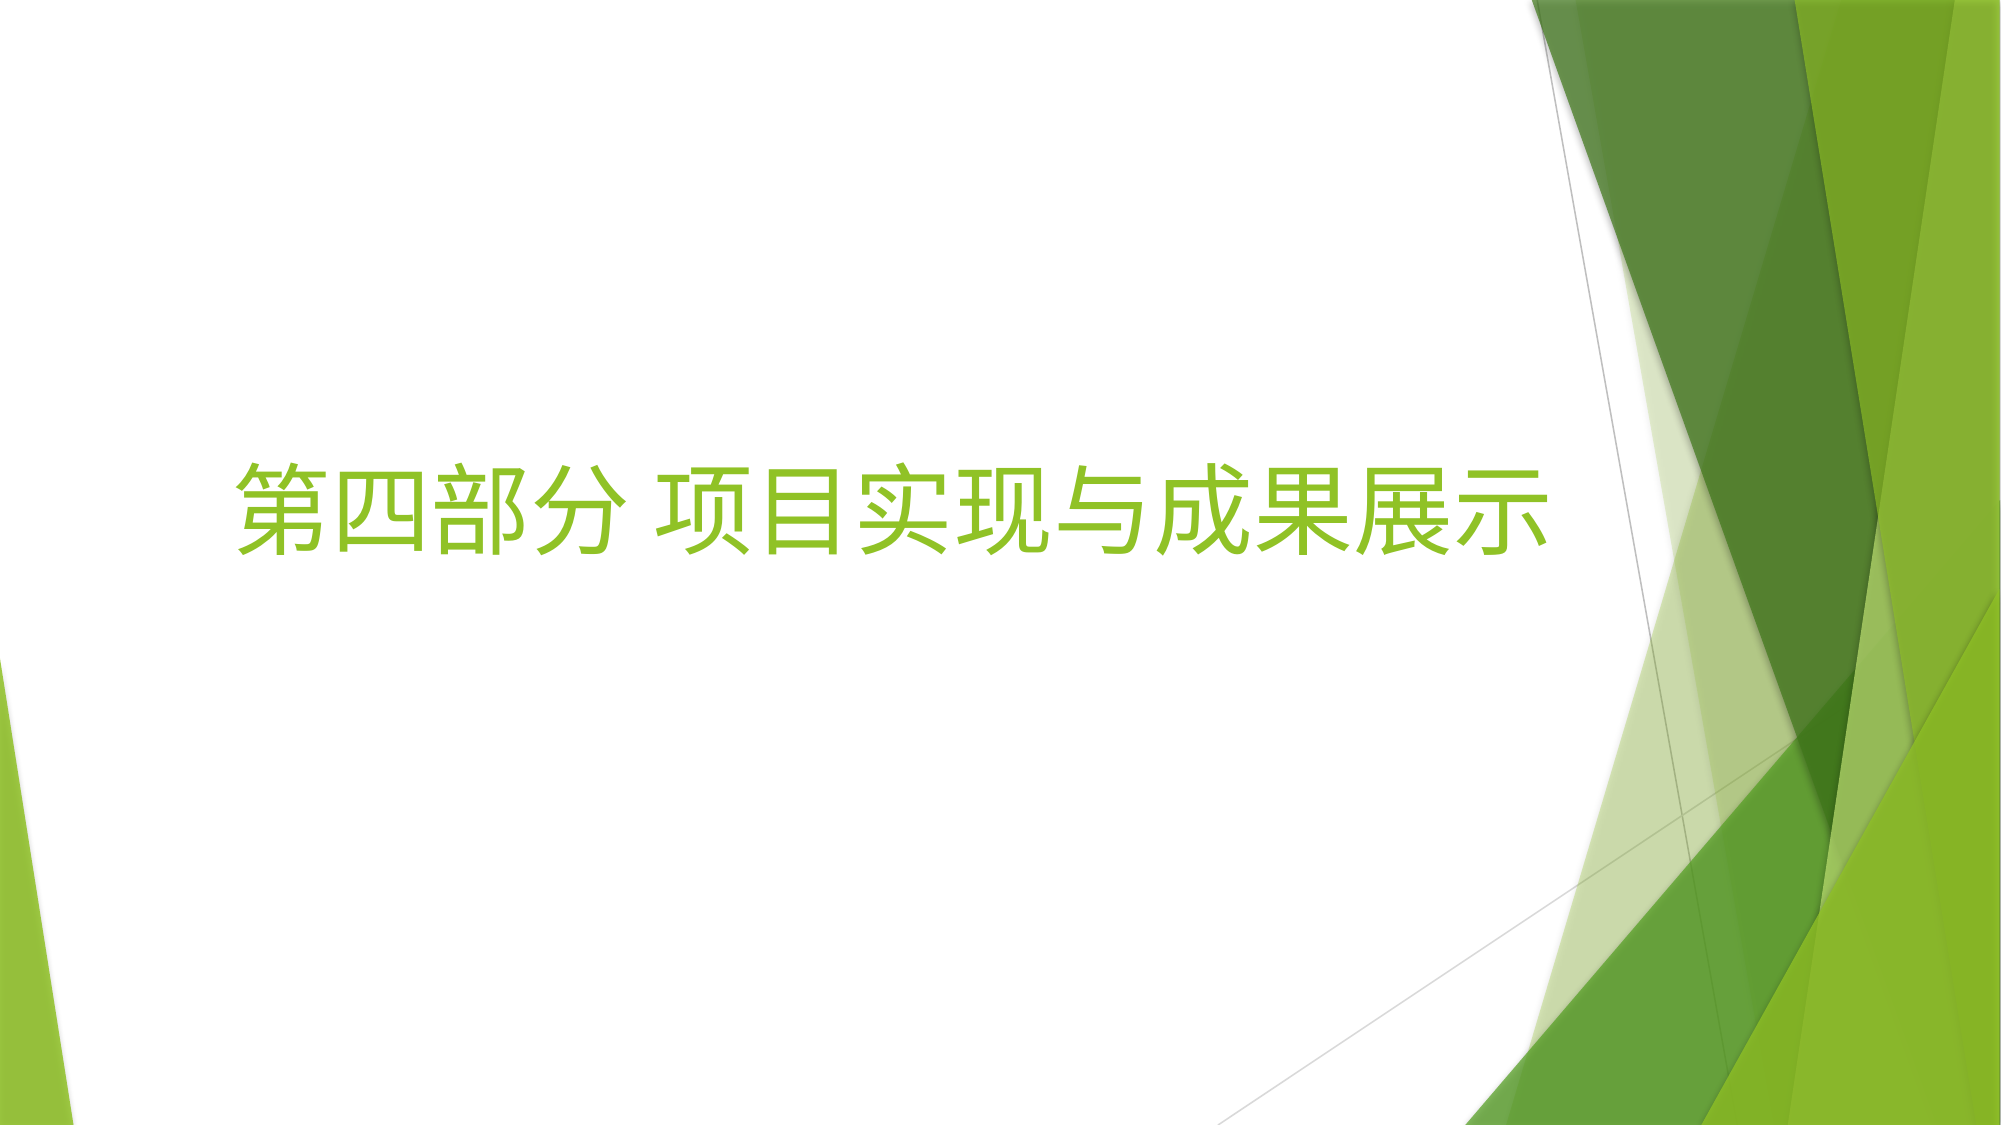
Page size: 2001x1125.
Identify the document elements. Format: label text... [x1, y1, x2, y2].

title 第四部分 项目实现与成果展示 [39, 439, 1746, 832]
